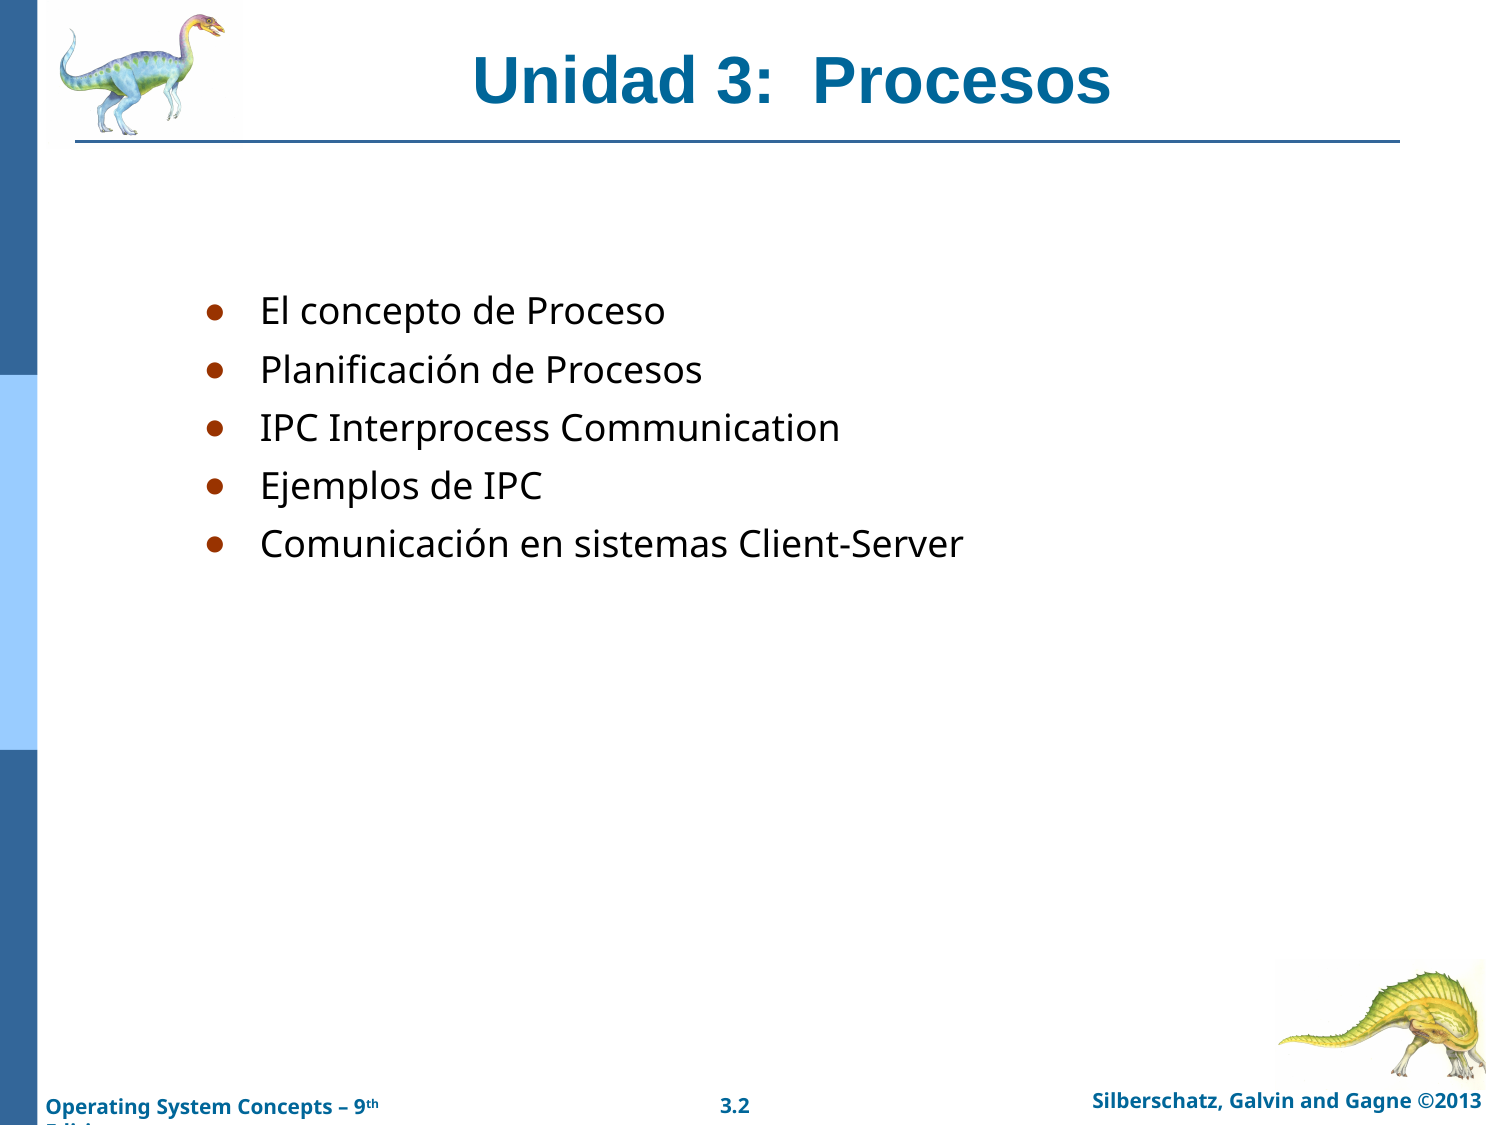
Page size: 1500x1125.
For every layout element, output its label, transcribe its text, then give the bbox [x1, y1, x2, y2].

picture [46, 0, 243, 149]
picture [1275, 959, 1486, 1090]
title Unidad 3: Procesos [269, 29, 1317, 125]
list El concepto de Proceso Planificación de Procesos IPC Interprocess Communication Ejemplos de IPC Comunicación en sistemas Client-Server [188, 190, 1398, 818]
